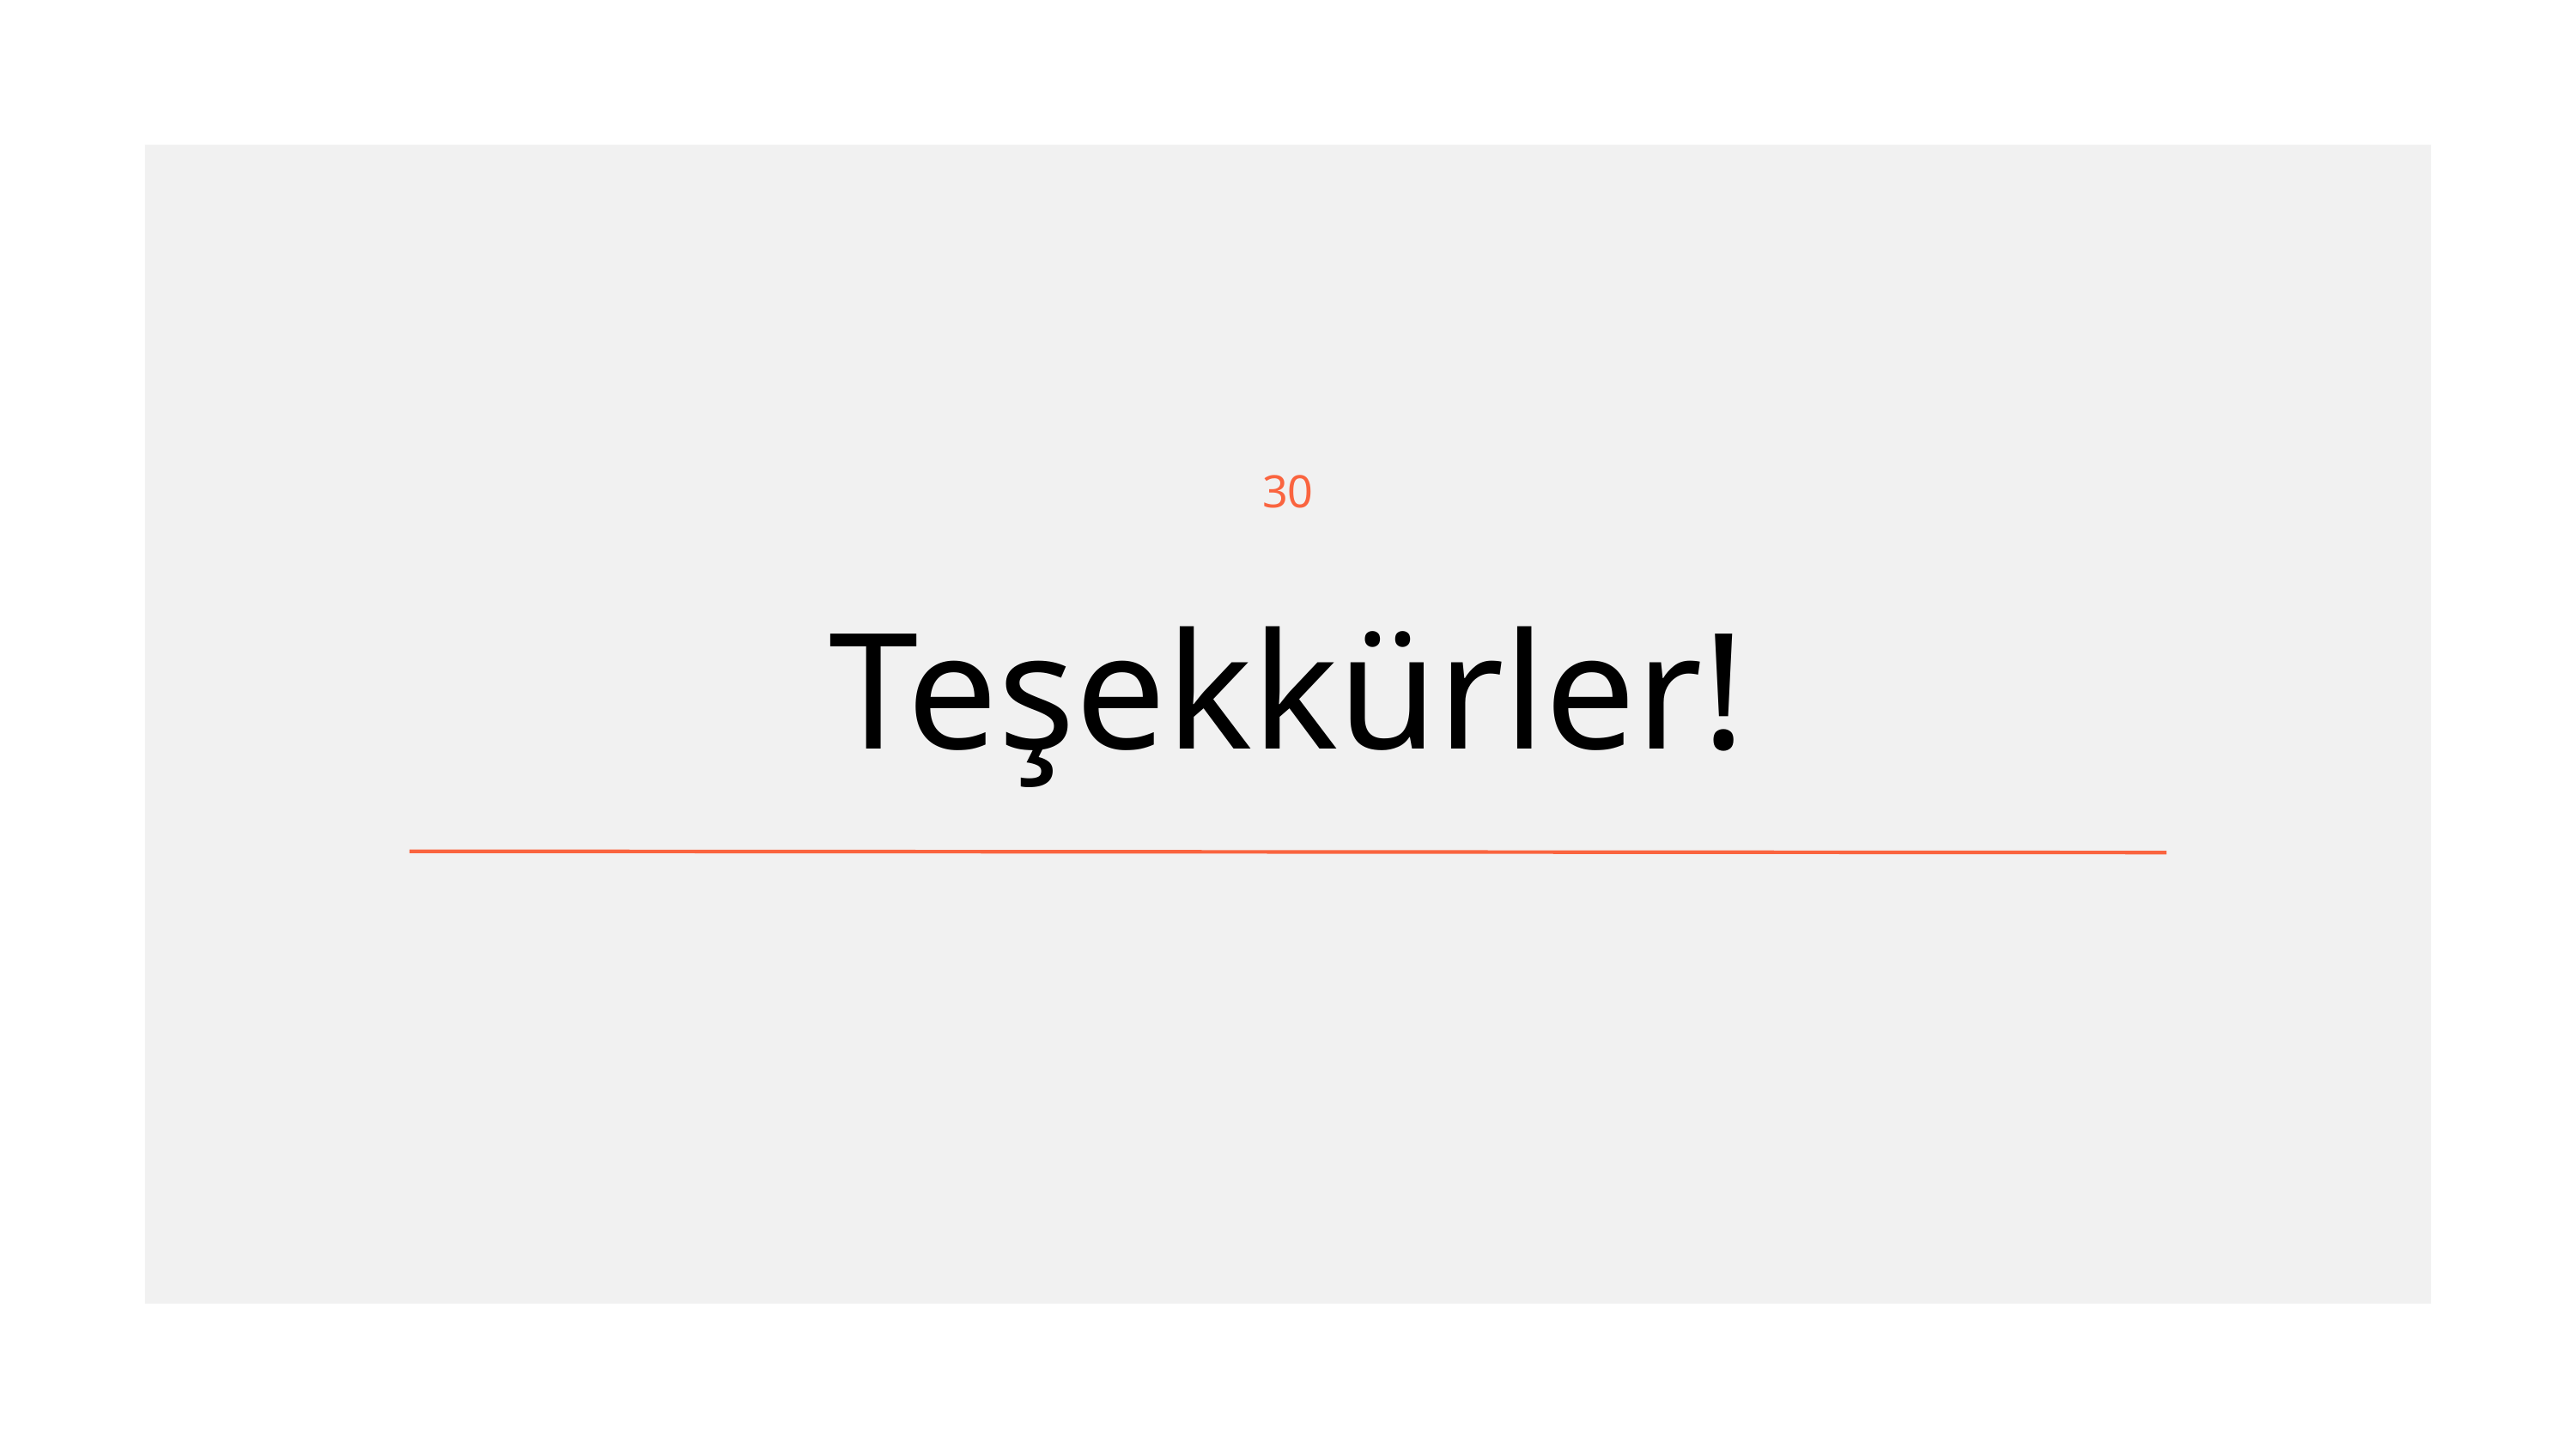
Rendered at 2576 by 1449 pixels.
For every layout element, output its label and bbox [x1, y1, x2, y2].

text_box [409, 465, 2167, 983]
text_box [144, 144, 2432, 1304]
